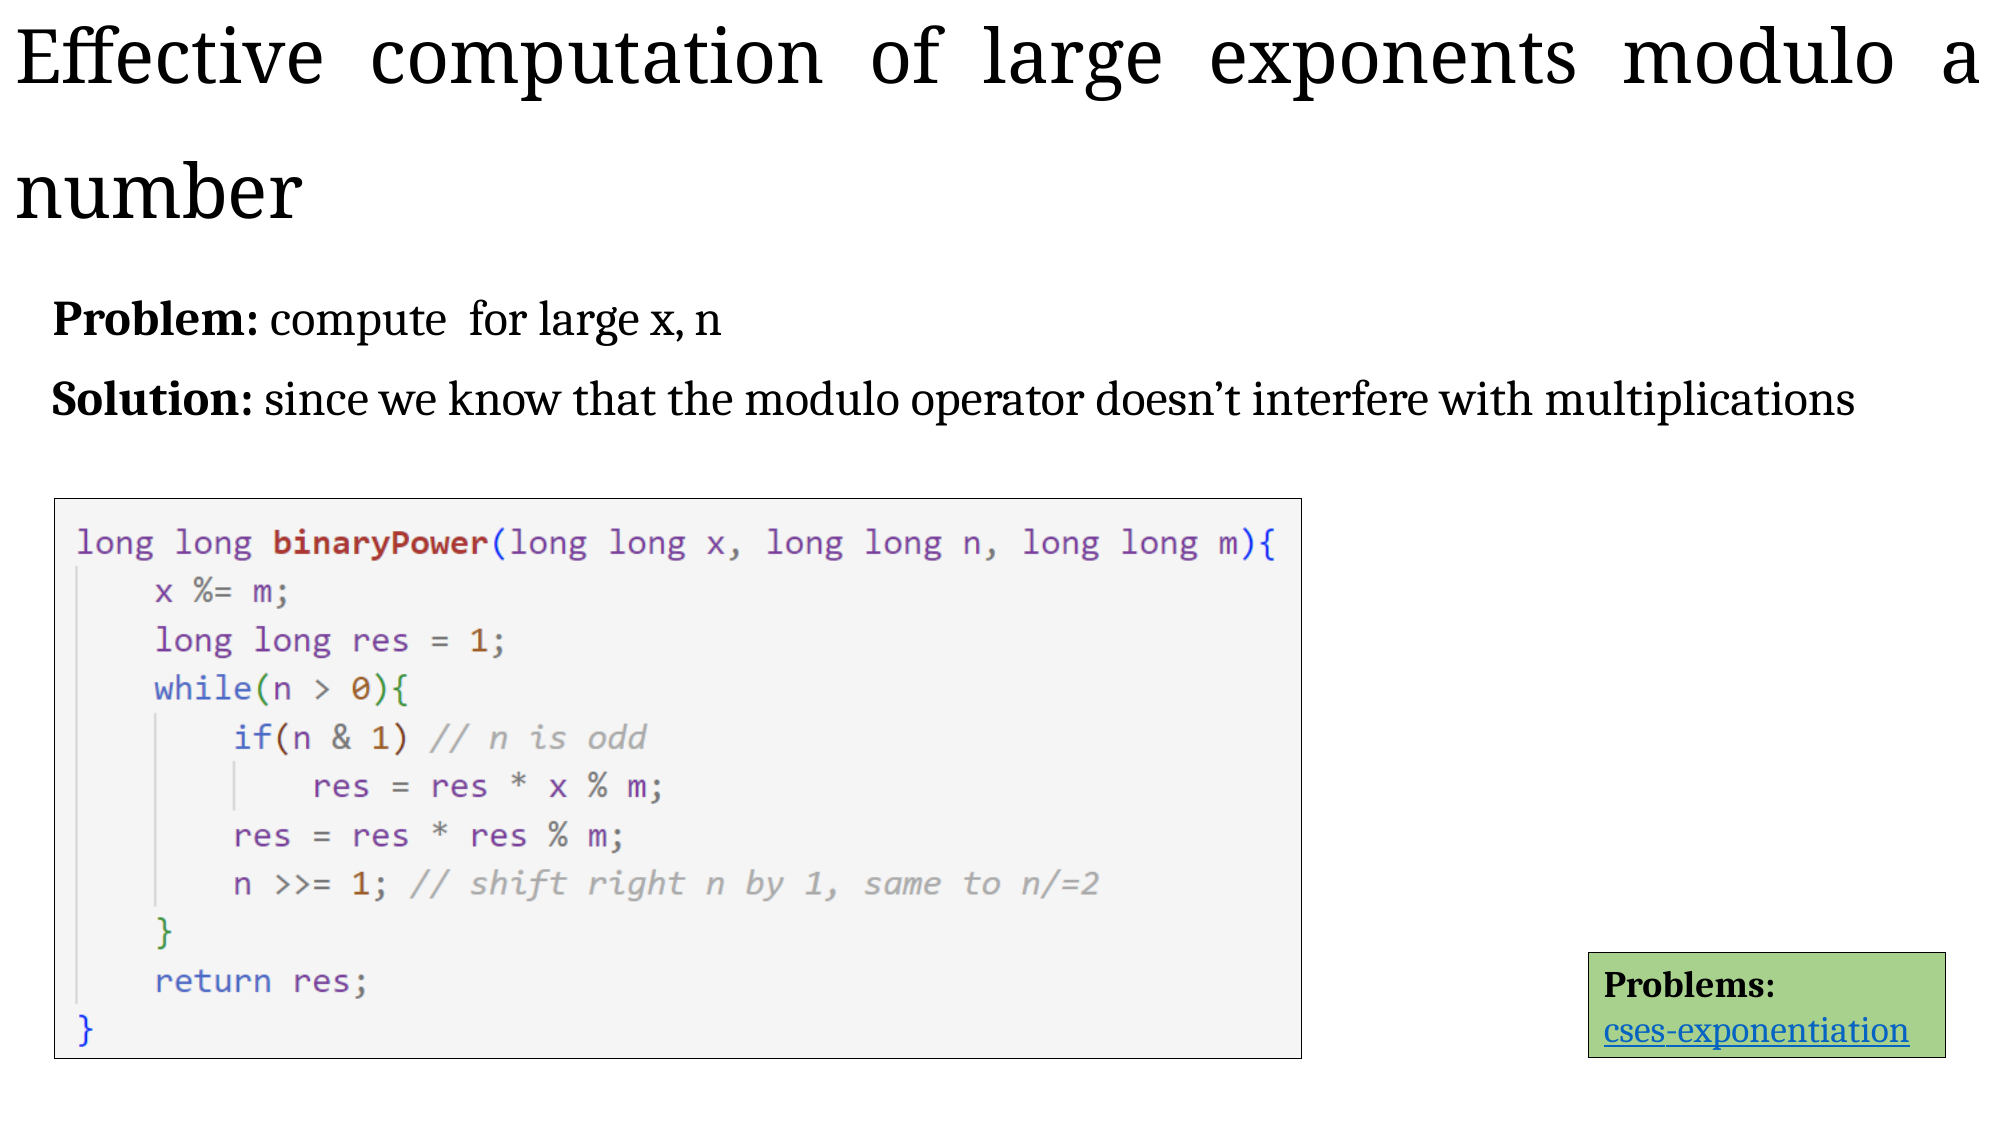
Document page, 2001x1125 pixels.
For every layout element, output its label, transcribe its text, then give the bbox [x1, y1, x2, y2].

title Effective computation of large exponents modulo a number [0, 0, 2000, 197]
picture [54, 498, 1302, 1059]
text_box Problems: cses-exponentiation [1588, 952, 1946, 1058]
